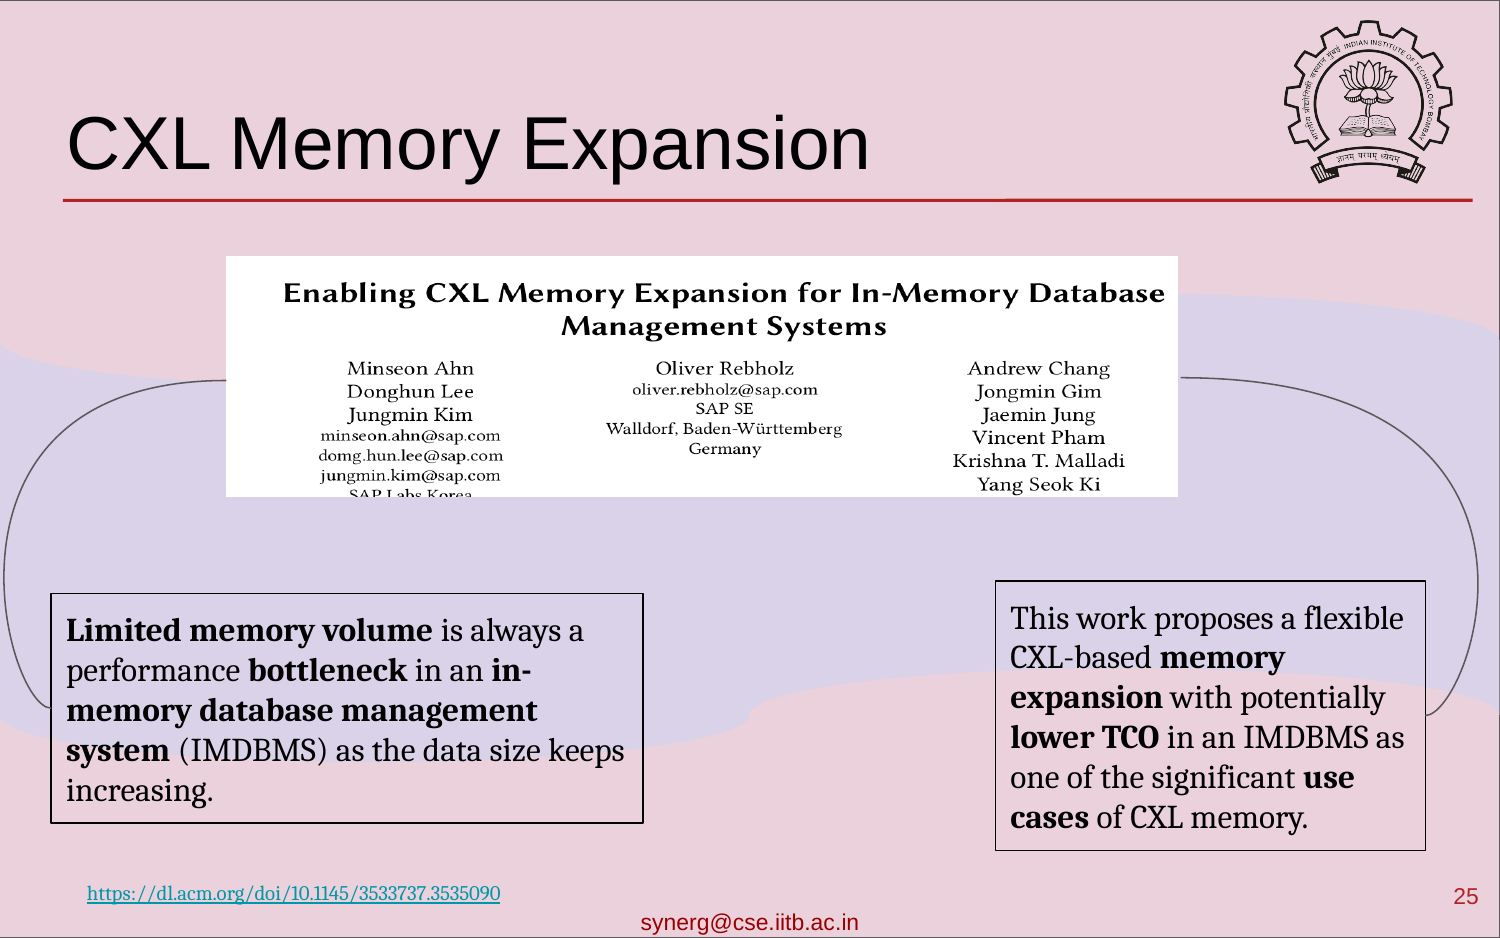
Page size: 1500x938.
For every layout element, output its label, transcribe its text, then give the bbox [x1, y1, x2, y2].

picture [226, 256, 1179, 497]
text_box https://dl.acm.org/doi/10.1145/3533737.3535090 [71, 867, 577, 918]
slide_number ‹#› [1388, 859, 1494, 932]
text_box This work proposes a flexible CXL-based memory expansion with potentially lower TCO in an IMDBMS as one of the significant use cases of CXL memory. [995, 580, 1426, 851]
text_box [0, 457, 304, 633]
text_box Limited memory volume is always a performance bottleneck in an in-memory database management system (IMDBMS) as the data size keeps increasing. [51, 593, 643, 823]
picture [1284, 20, 1453, 184]
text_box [1132, 424, 1473, 671]
title CXL Memory Expansion [51, 79, 1449, 185]
